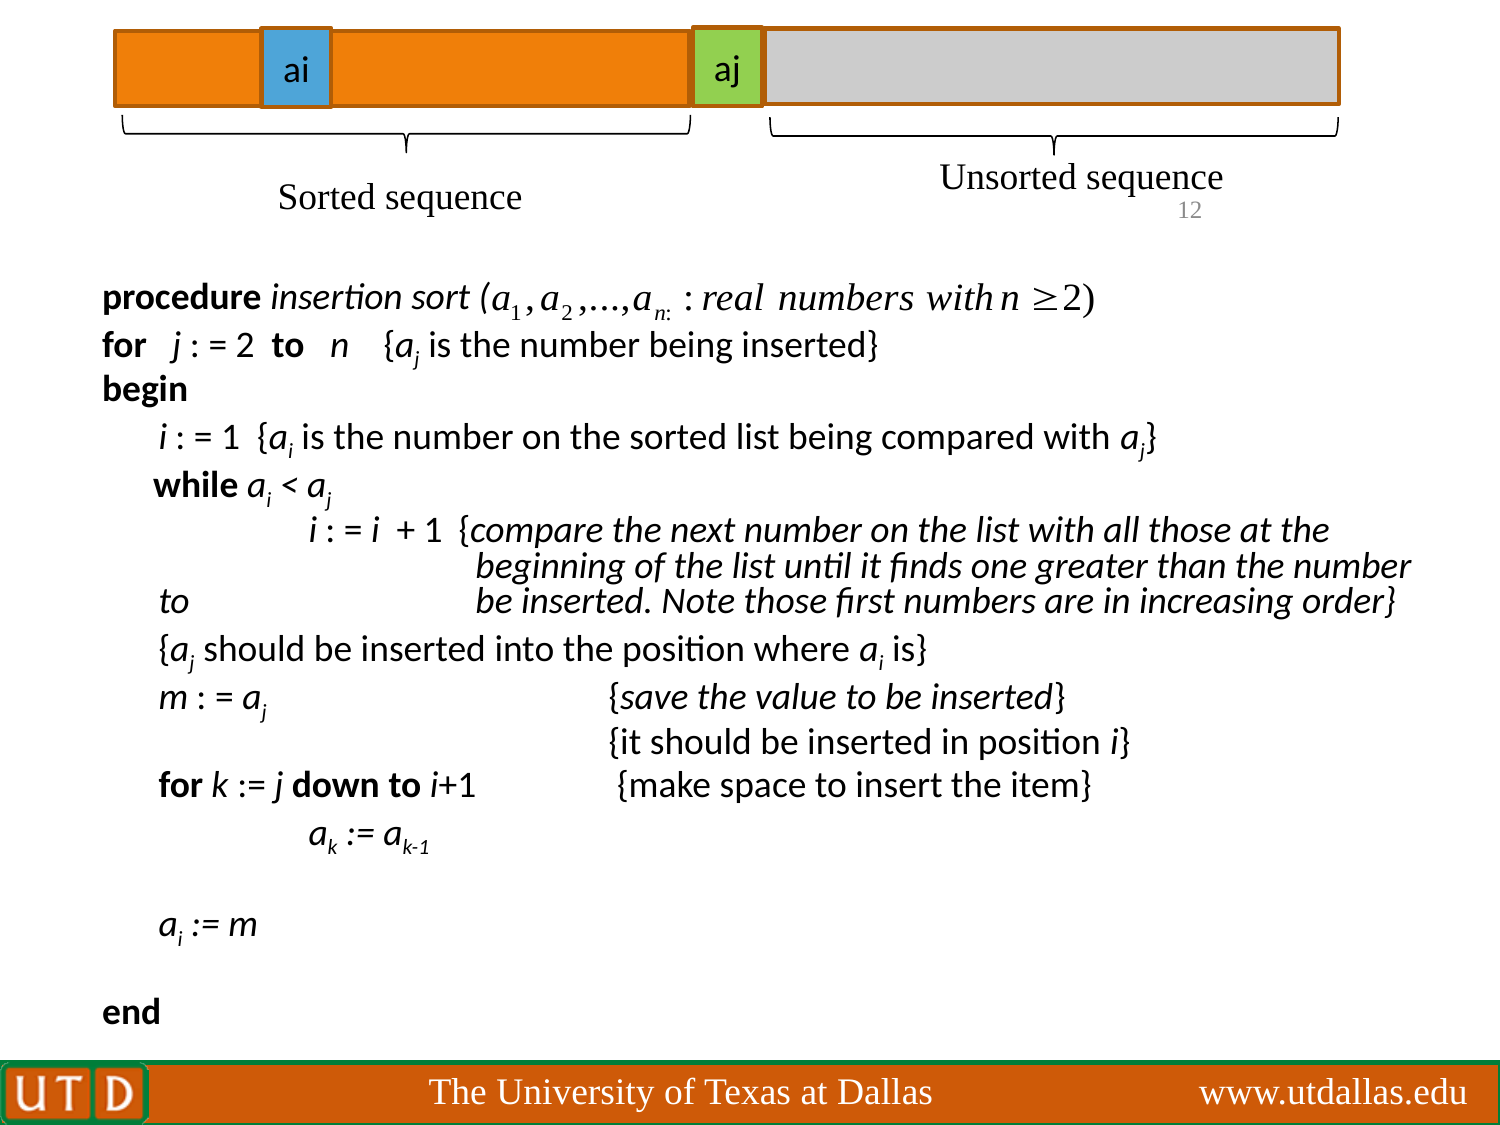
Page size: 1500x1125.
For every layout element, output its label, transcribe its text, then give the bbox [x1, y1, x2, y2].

text_box ai [259, 26, 333, 109]
text_box Sorted sequence [262, 164, 538, 225]
text_box [113, 29, 259, 108]
text_box [121, 114, 692, 154]
text_box [769, 117, 1339, 144]
text_box [333, 29, 691, 108]
text_box [762, 26, 1341, 106]
slide_number 12 [867, 178, 1218, 239]
text_box aj [691, 25, 764, 108]
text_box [484, 271, 1104, 330]
picture [0, 1062, 149, 1125]
text_box Unsorted sequence [924, 144, 1240, 205]
list procedure insertion sort ( for j : = 2 to n {aj is the number being inserted} begin i : = 1 {ai is the number on the sorted list being compared with aj} while ai < aj i : = i + 1 {compare the next number on the list with all those at the beginning of the list until it finds one greater than the number to be inserted. Note those first numbers are in increasing order} {aj should be inserted into the position where ai is} m : = aj {save the value to be inserted} {it should be inserted in position i} for k := j down to i+1 {make space to insert the item} ak := ak-1 ai := m end [87, 273, 1438, 1017]
